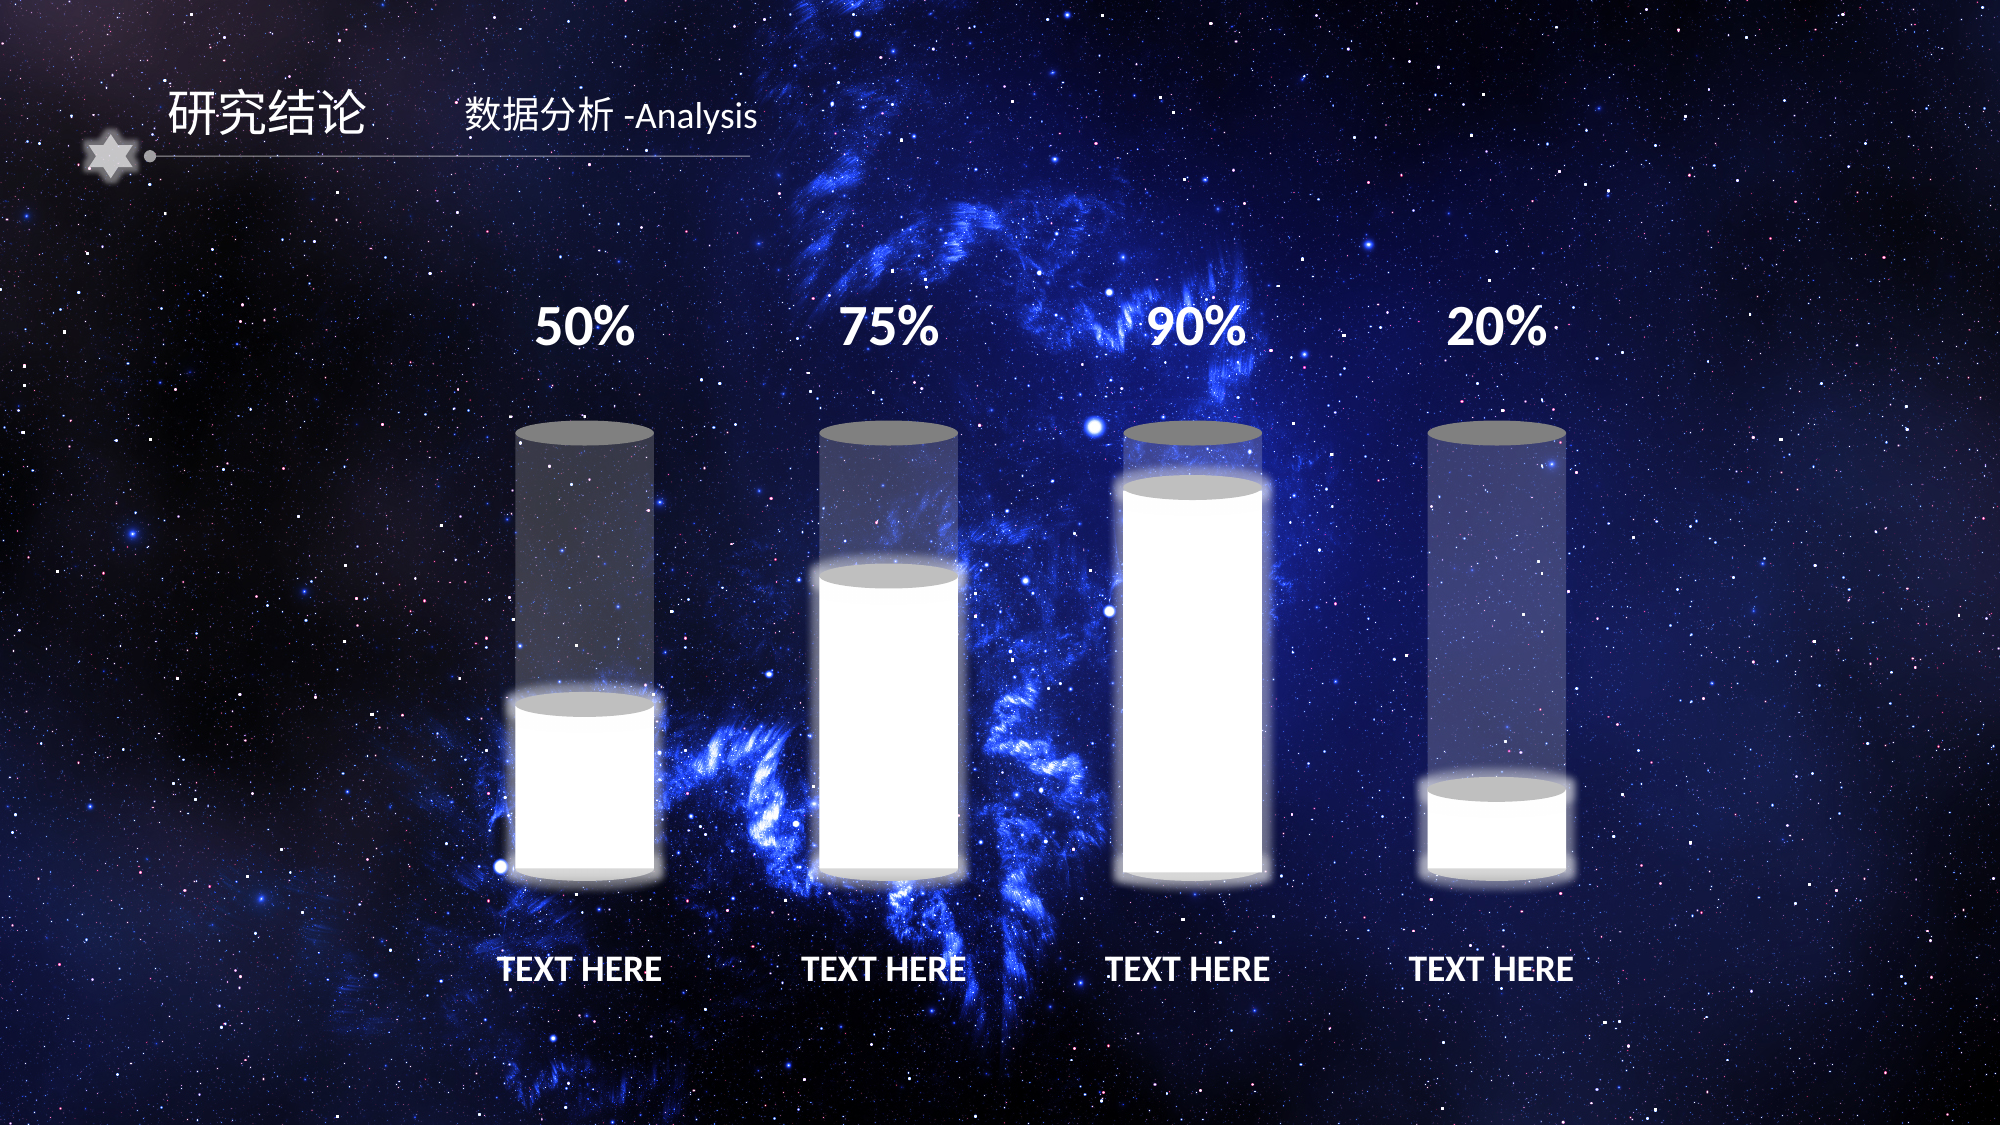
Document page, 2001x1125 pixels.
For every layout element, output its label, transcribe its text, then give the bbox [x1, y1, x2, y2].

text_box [515, 691, 654, 881]
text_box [1427, 776, 1567, 881]
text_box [819, 563, 959, 881]
text_box 20% [1431, 279, 1563, 365]
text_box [1123, 475, 1262, 881]
text_box TEXT HERE [1393, 936, 1590, 997]
text_box 75% [824, 279, 956, 365]
list 研究结论 [153, 80, 408, 150]
picture [0, 0, 2000, 1125]
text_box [1123, 420, 1263, 873]
list 数据分析-Analysis [450, 88, 921, 150]
text_box 50% [519, 279, 652, 365]
text_box TEXT HERE [786, 936, 982, 997]
text_box TEXT HERE [1090, 936, 1286, 997]
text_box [819, 420, 959, 563]
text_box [515, 420, 654, 691]
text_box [1427, 420, 1567, 776]
text_box TEXT HERE [481, 936, 678, 997]
text_box 90% [1130, 279, 1262, 365]
